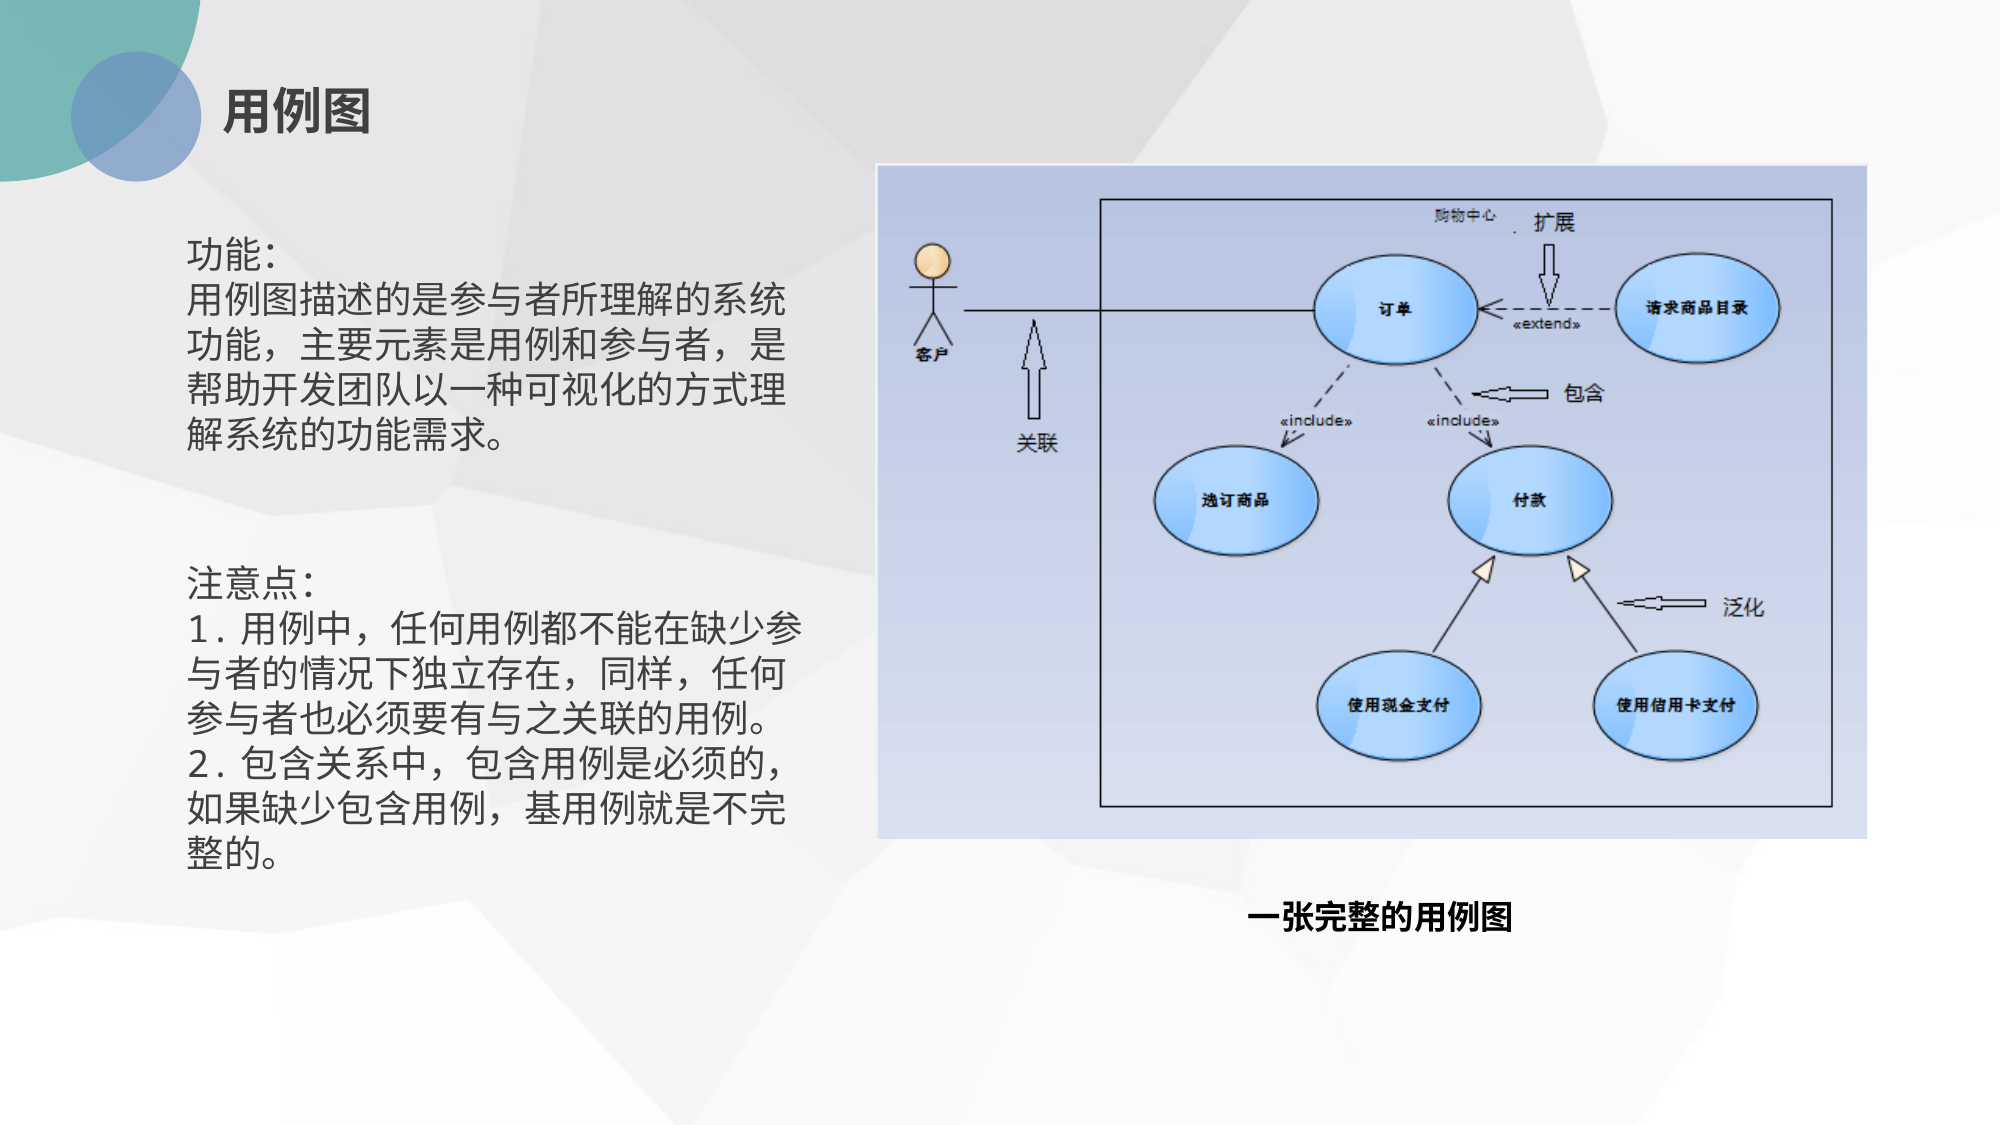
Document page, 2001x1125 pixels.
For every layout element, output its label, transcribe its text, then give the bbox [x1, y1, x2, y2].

text_box [0, 0, 202, 183]
text_box 功能： 用例图描述的是参与者所理解的系统功能，主要元素是用例和参与者，是帮助开发团队以一种可视化的方式理解系统的功能需求。 [172, 223, 830, 463]
text_box [70, 50, 203, 183]
text_box 一张完整的用例图 [1233, 889, 1642, 944]
text_box 用例图 [207, 71, 388, 147]
picture [0, 0, 2001, 1125]
text_box 注意点： 1.用例中，任何用例都不能在缺少参与者的情况下独立存在，同样，任何参与者也必须要有与之关联的用例。 2.包含关系中，包含用例是必须的，如果缺少包含用例，基用例就是不完整的。 [172, 552, 830, 883]
